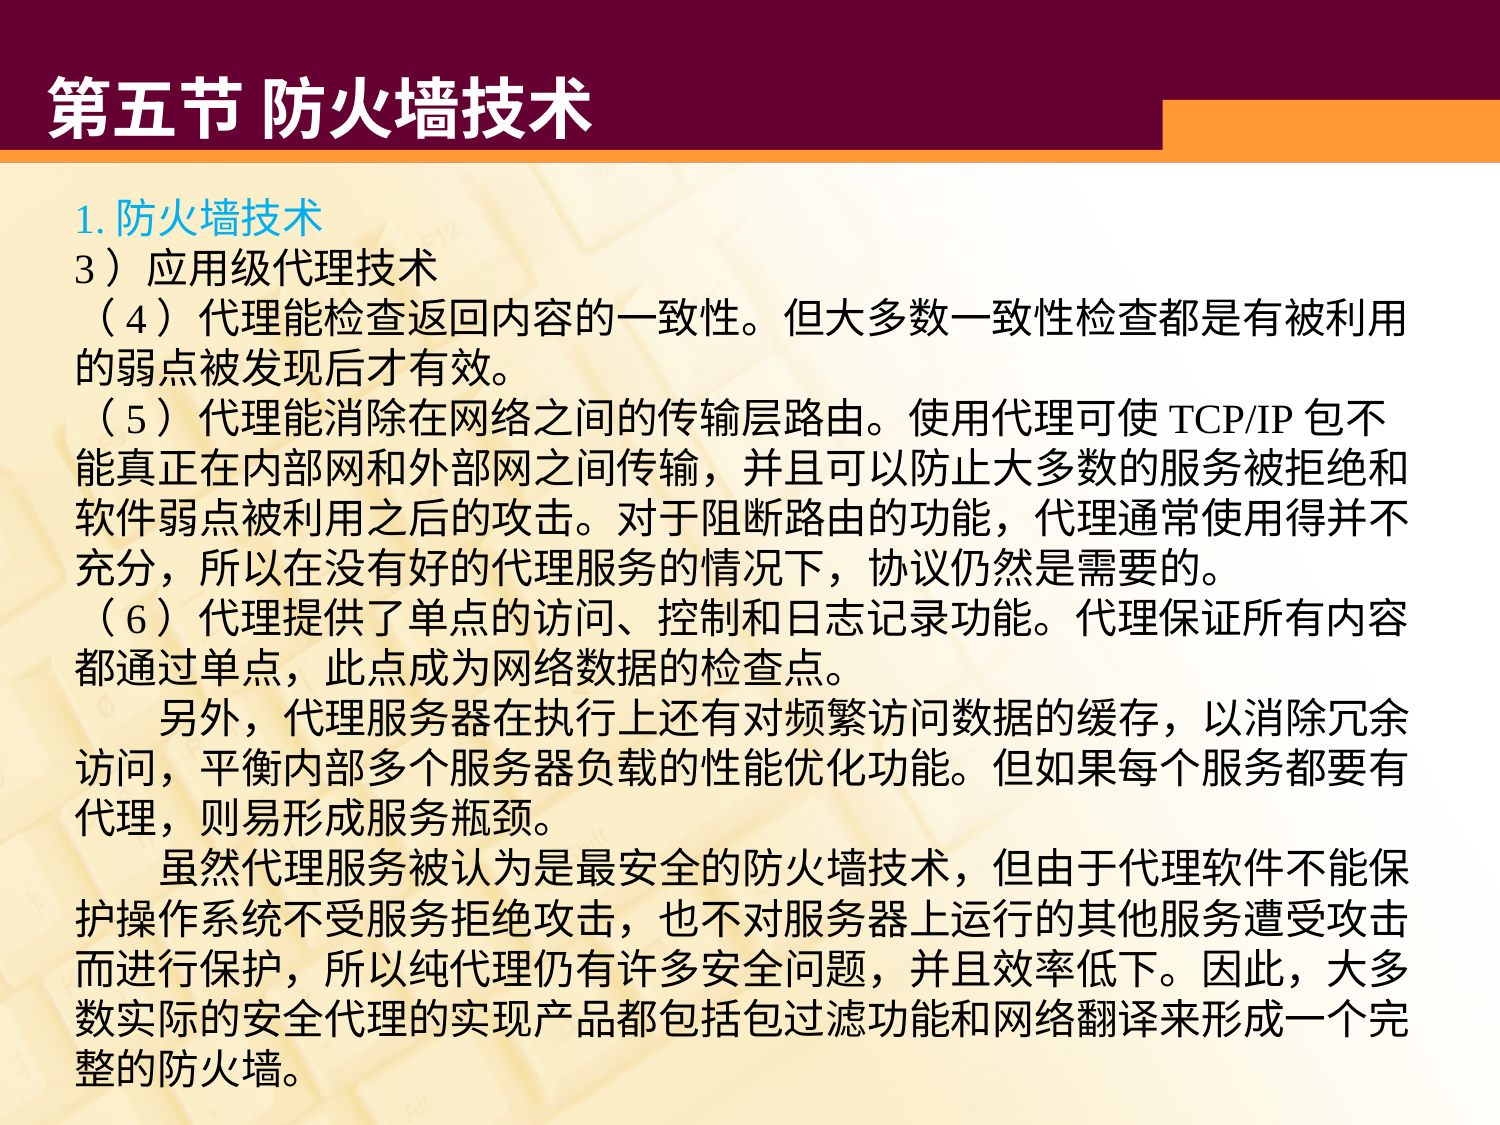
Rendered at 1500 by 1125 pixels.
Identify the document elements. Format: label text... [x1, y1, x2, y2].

title 第五节 防火墙技术 [29, 50, 1338, 164]
list 1.防火墙技术 3）应用级代理技术 （4）代理能检查返回内容的一致性。但大多数一致性检查都是有被利用的弱点被发现后才有效。 （5）代理能消除在网络之间的传输层路由。使用代理可使TCP/IP包不能真正在内部网和外部网之间传输，并且可以防止大多数的服务被拒绝和软件弱点被利用之后的攻击。对于阻断路由的功能，代理通常使用得并不充分，所以在没有好的代理服务的情况下，协议仍然是需要的。 （6）代理提供了单点的访问、控制和日志记录功能。代理保证所有内容都通过单点，此点成为网络数据的检查点。 另外，代理服务器在执行上还有对频繁访问数据的缓存，以消除冗余访问，平衡内部多个服务器负载的性能优化功能。但如果每个服务都要有代理，则易形成服务瓶颈。 虽然代理服务被认为是最安全的防火墙技术，但由于代理软件不能保护操作系统不受服务拒绝攻击，也不对服务器上运行的其他服务遭受攻击而进行保护，所以纯代理仍有许多安全问题，并且效率低下。因此，大多数实际的安全代理的实现产品都包括包过滤功能和网络翻译来形成一个完整的防火墙。 [59, 184, 1436, 1125]
picture [0, 163, 1500, 1125]
